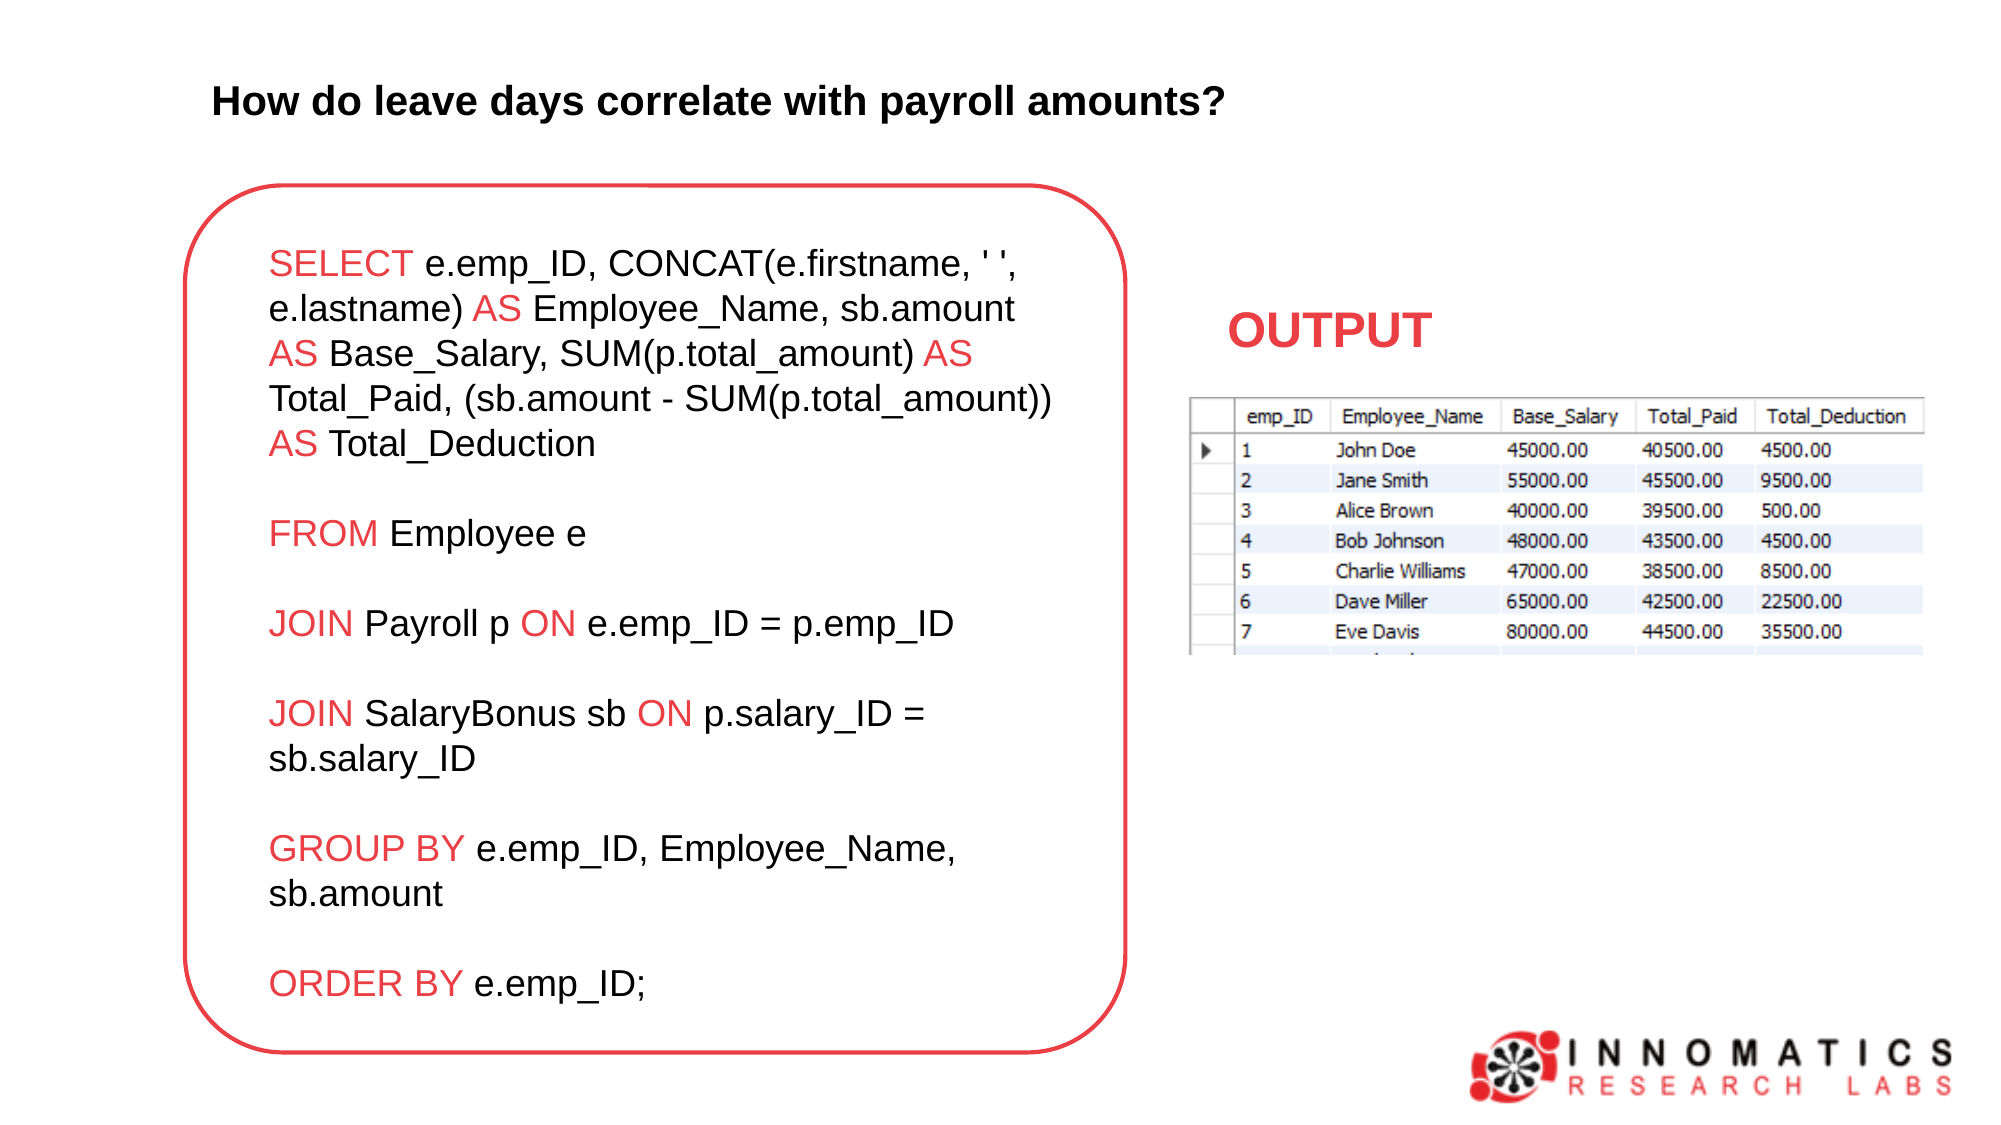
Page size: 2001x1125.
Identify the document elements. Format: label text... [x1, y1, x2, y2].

picture [1445, 1014, 1975, 1125]
text_box SELECT e.emp_ID, CONCAT(e.firstname, ' ', e.lastname) AS Employee_Name, sb.amount AS Base_Salary, SUM(p.total_amount) AS Total_Paid, (sb.amount - SUM(p.total_amount)) AS Total_Deduction FROM Employee e JOIN Payroll p ON e.emp_ID = p.emp_ID JOIN SalaryBonus sb ON p.salary_ID = sb.salary_ID GROUP BY e.emp_ID, Employee_Name, sb.amount ORDER BY e.emp_ID; [253, 231, 1071, 1012]
text_box How do leave days correlate with payroll amounts? [196, 66, 1669, 132]
picture [1188, 396, 1934, 655]
text_box OUTPUT [1212, 289, 1951, 365]
text_box [182, 183, 1128, 1055]
